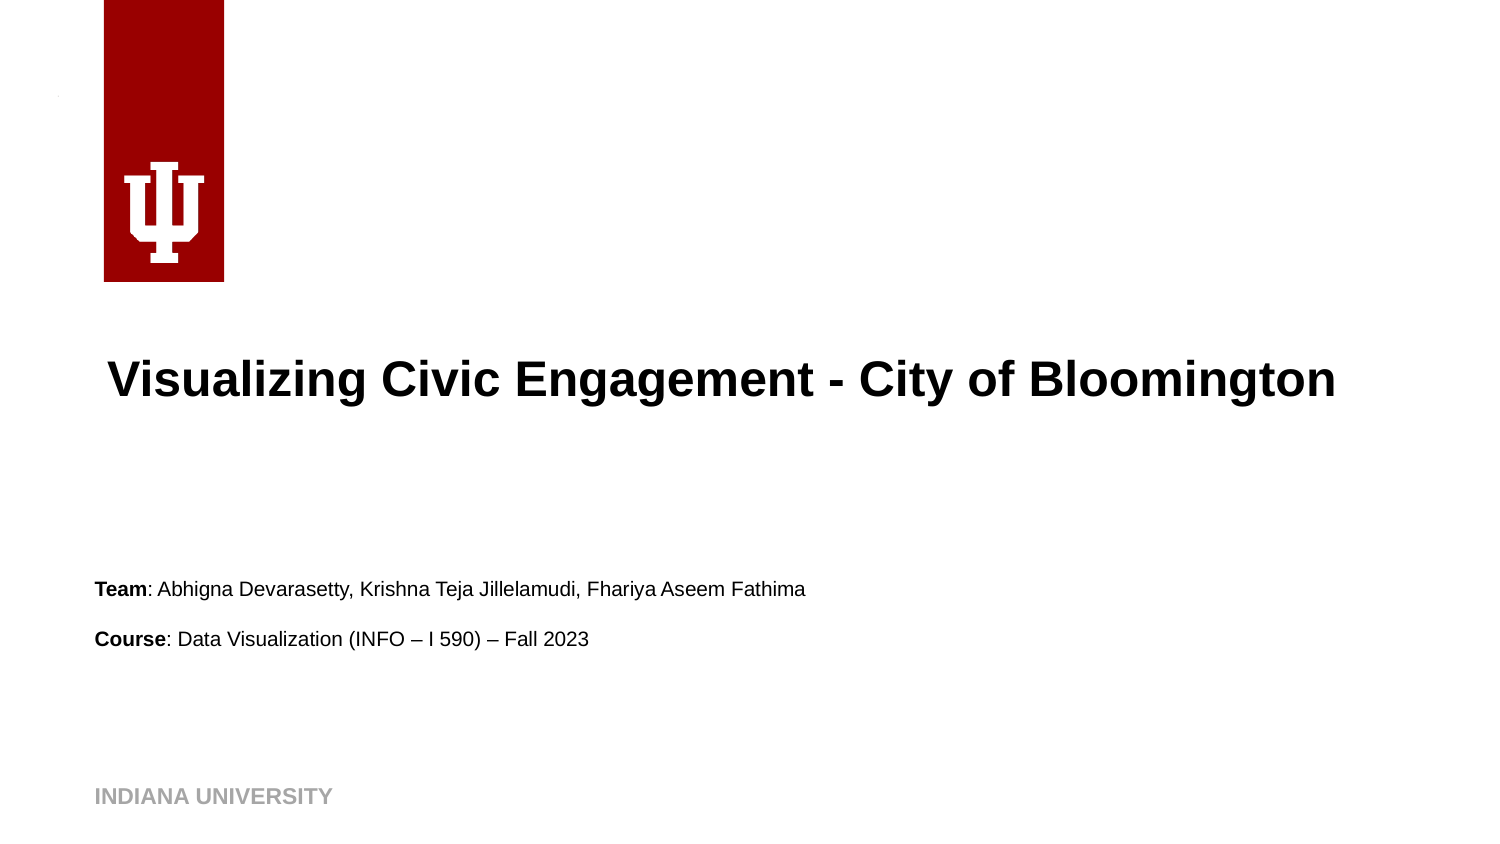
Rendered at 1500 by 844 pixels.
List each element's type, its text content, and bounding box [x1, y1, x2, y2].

picture [57, 95, 270, 328]
title Visualizing Civic Engagement - City of Bloomington [99, 306, 1369, 455]
list Team: Abhigna Devarasetty, Krishna Teja Jillelamudi, Fhariya Aseem Fathima Course: Data Visualization (INFO – I 590) – Fall 2023 [87, 517, 1356, 710]
list INDIANA UNIVERSITY [87, 772, 1356, 819]
